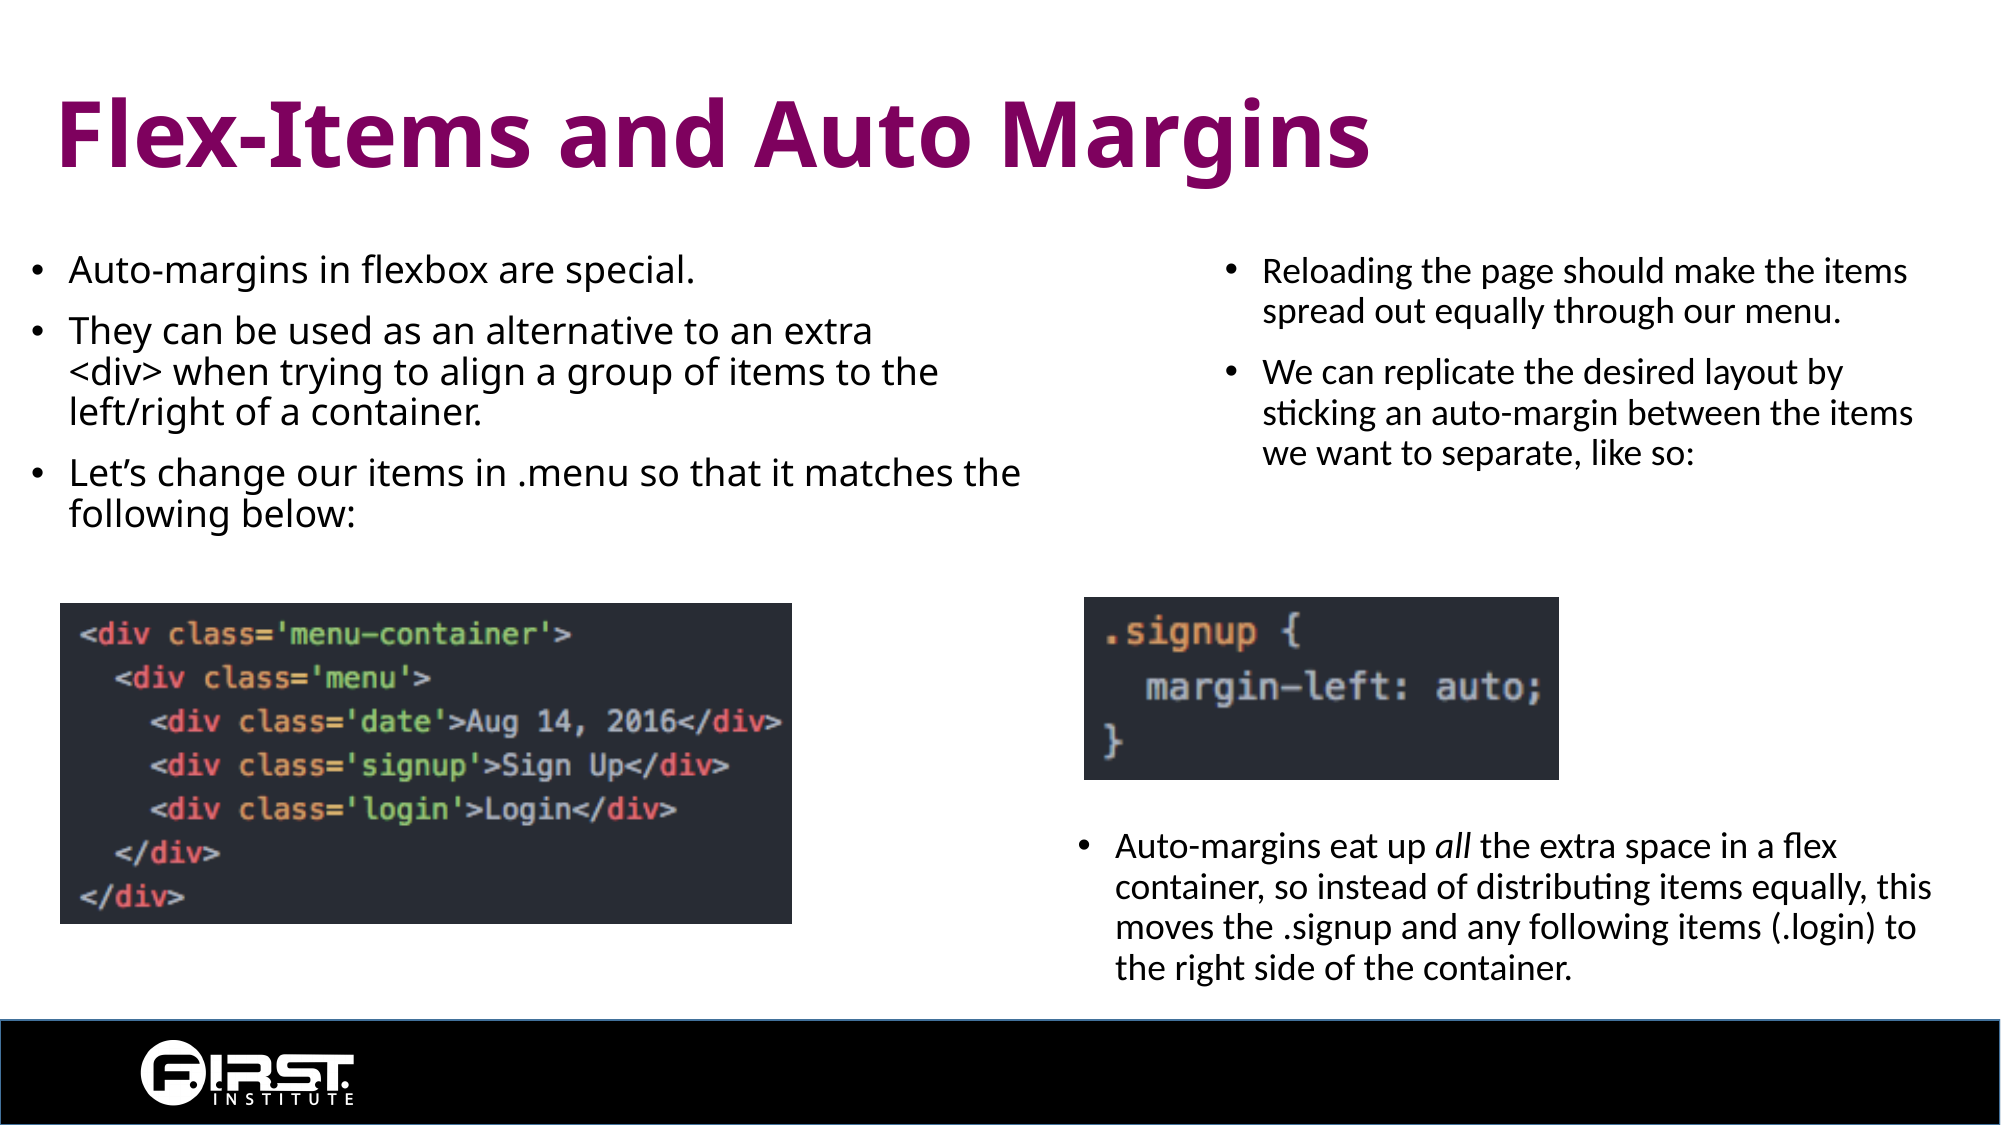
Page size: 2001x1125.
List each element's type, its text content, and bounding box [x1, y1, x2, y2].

text_box Reloading the page should make the items spread out equally through our menu. We can replicate the desired layout by sticking an auto-margin between the items we want to separate, like so: [1210, 243, 1940, 664]
text_box Auto-margins eat up all the extra space in a flex container, so instead of distributing items equally, this moves the .signup and any following items (.login) to the right side of the container. [1062, 819, 1966, 1060]
picture [137, 1036, 357, 1109]
picture [60, 602, 793, 925]
picture [1083, 597, 1559, 780]
title Flex-Items and Auto Margins [47, 31, 1388, 245]
list Auto-margins in flexbox are special. They can be used as an alternative to an extra <div> when trying to align a group of items to the left/right of a container. Let’s change our items in .menu so that it matches the following below: [22, 243, 1064, 636]
